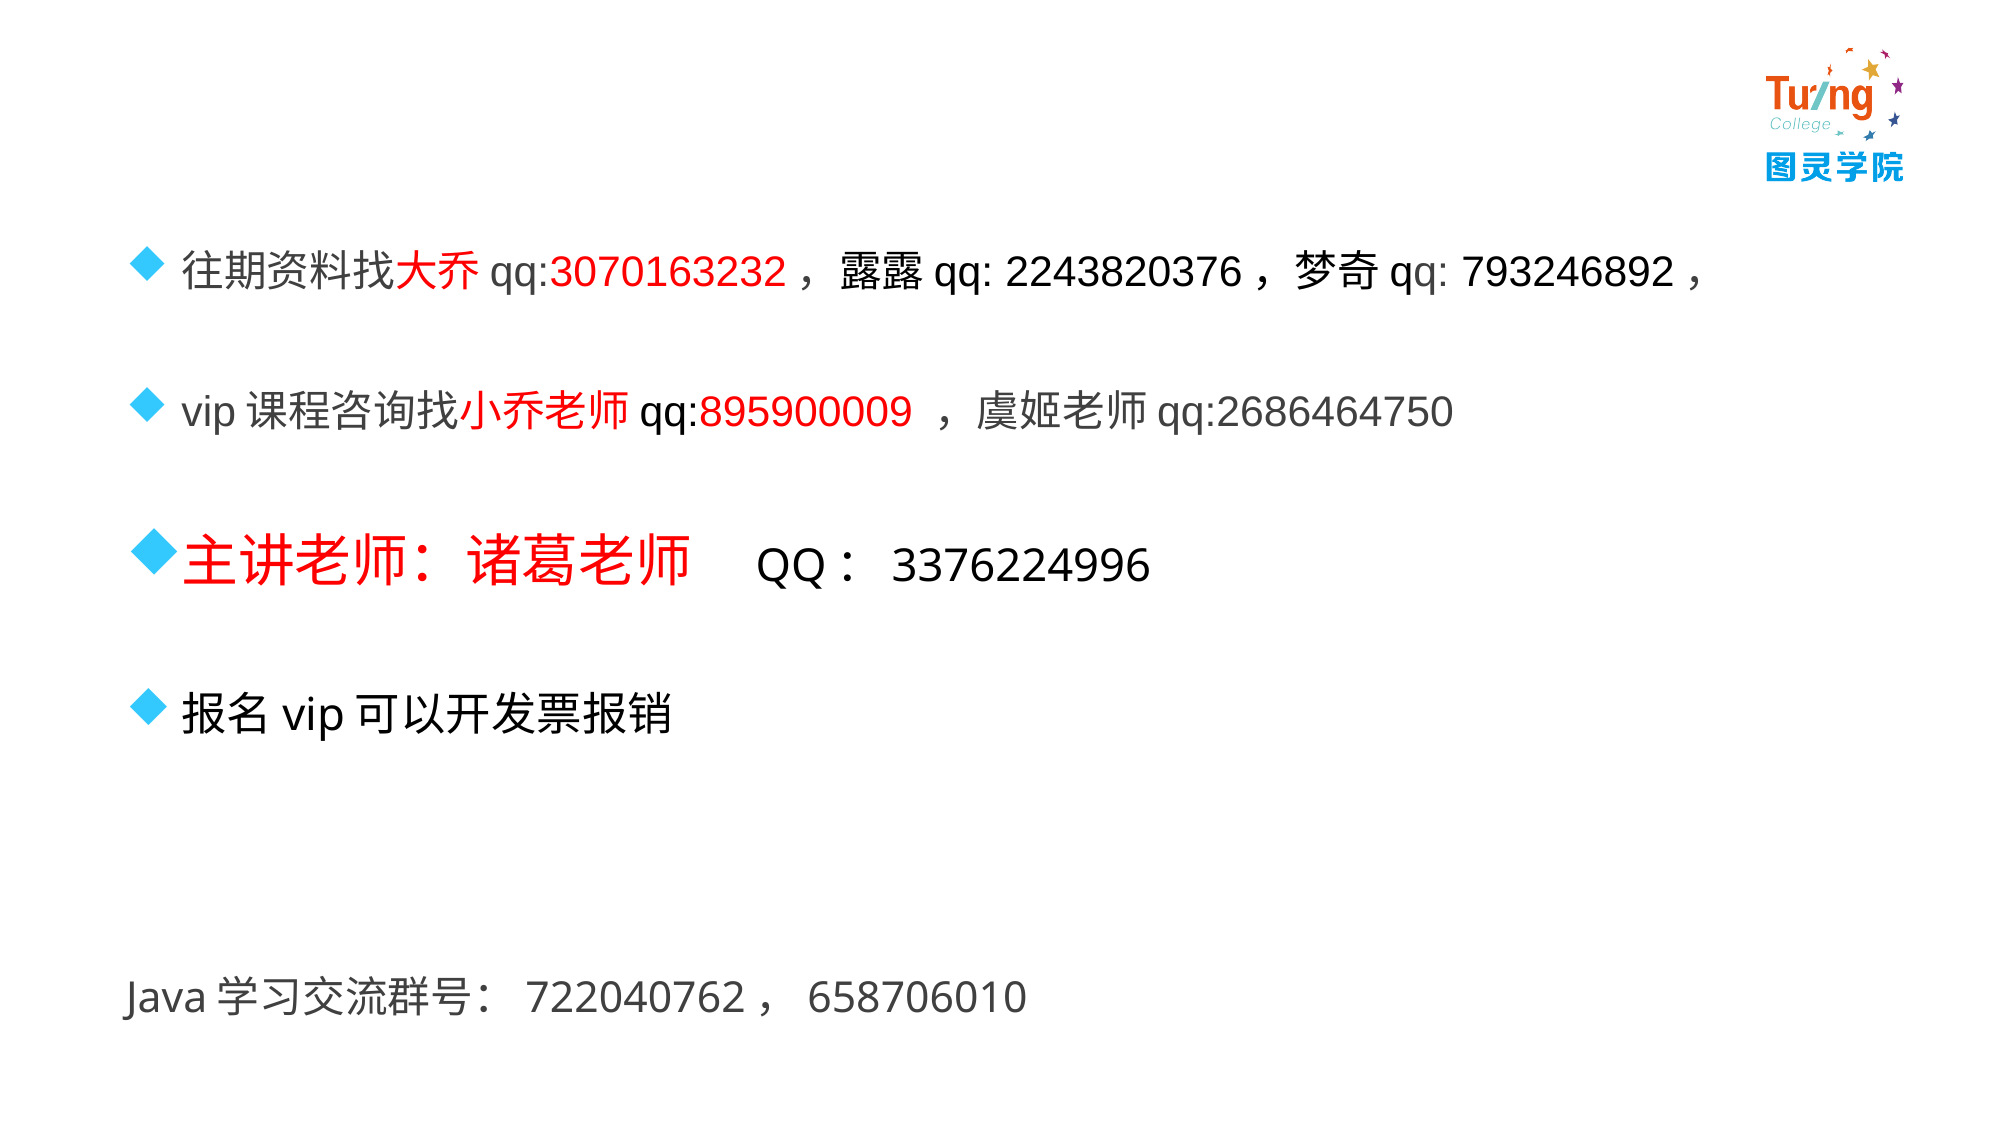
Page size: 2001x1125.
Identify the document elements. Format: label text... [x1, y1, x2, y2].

picture [1735, 26, 1941, 203]
text_box 往期资料找大乔qq:3070163232，露露qq: 2243820376，梦奇qq: 793246892， vip课程咨询找小乔老师qq:895900009 ，虞姬老师qq:2686464750 主讲老师：诸葛老师 QQ：3376224996 报名vip可以开发票报销 Java学习交流群号：722040762，658706010 [111, 166, 1813, 1034]
